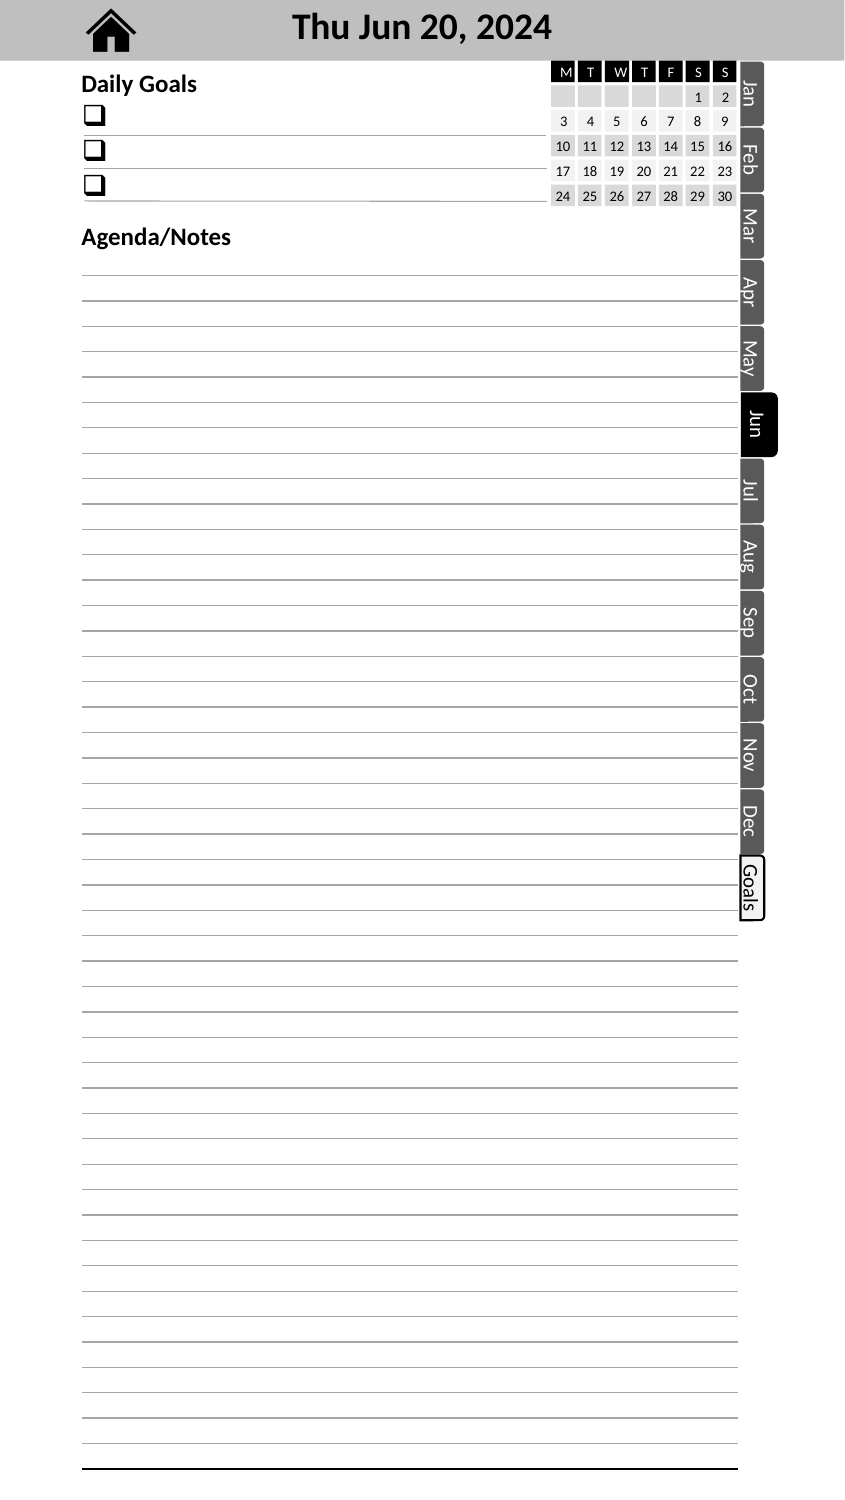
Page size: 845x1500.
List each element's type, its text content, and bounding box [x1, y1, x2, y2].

picture [82, 1, 140, 59]
list Thu Jun 20, 2024 [190, 0, 655, 61]
